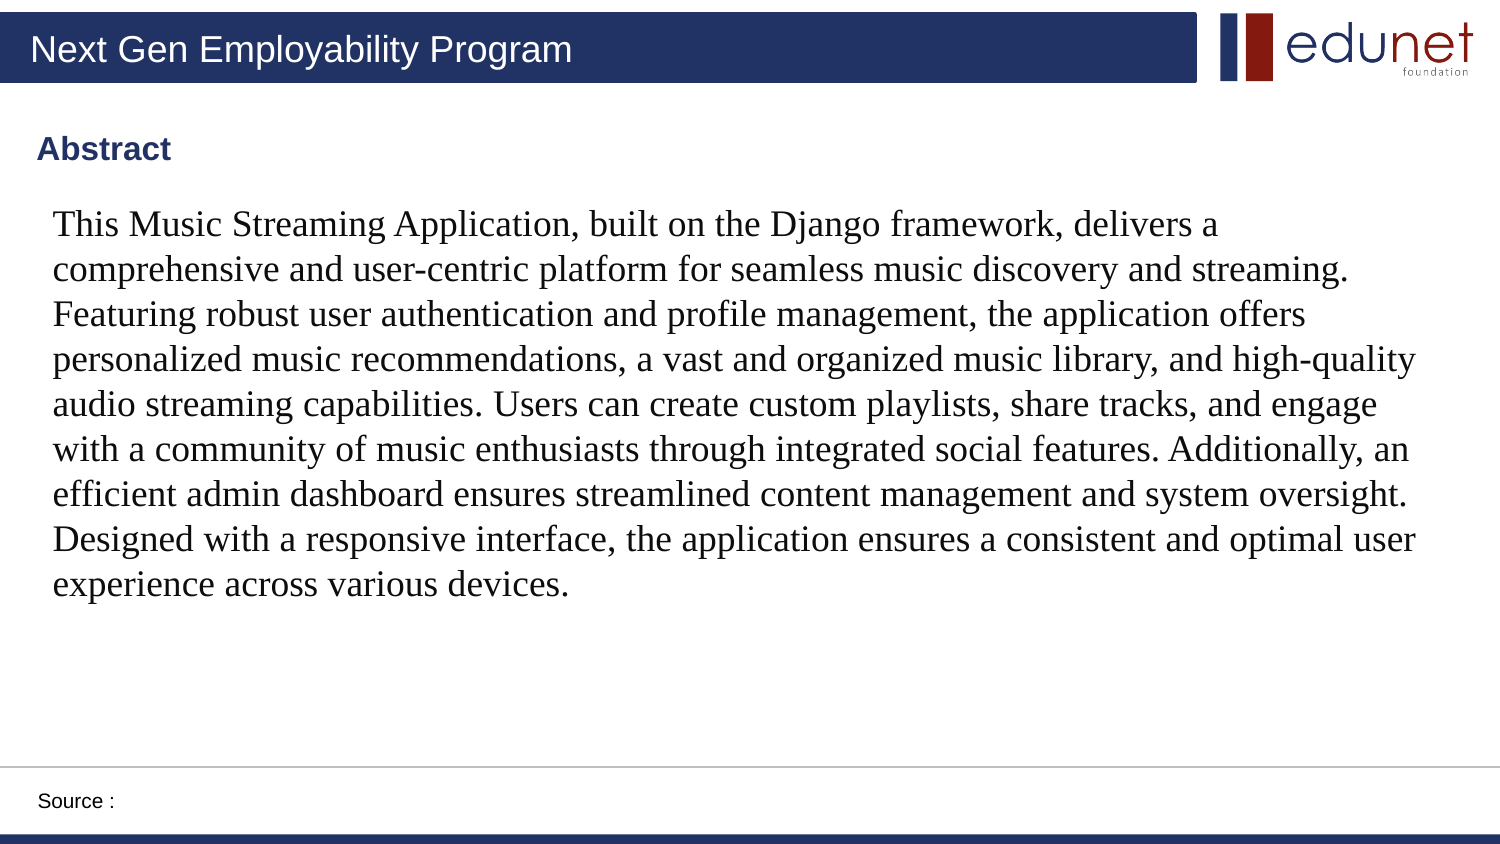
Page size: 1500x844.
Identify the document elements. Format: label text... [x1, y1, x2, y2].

title Abstract [21, 111, 504, 165]
picture [1279, 14, 1482, 83]
text_box This Music Streaming Application, built on the Django framework, delivers a comprehensive and user-centric platform for seamless music discovery and streaming. Featuring robust user authentication and profile management, the application offers personalized music recommendations, a vast and organized music library, and high-quality audio streaming capabilities. Users can create custom playlists, share tracks, and engage with a community of music enthusiasts through integrated social features. Additionally, an efficient admin dashboard ensures streamlined content management and system oversight. Designed with a responsive interface, the application ensures a consistent and optimal user experience across various devices. [37, 184, 1457, 655]
text_box Source : [22, 776, 139, 826]
